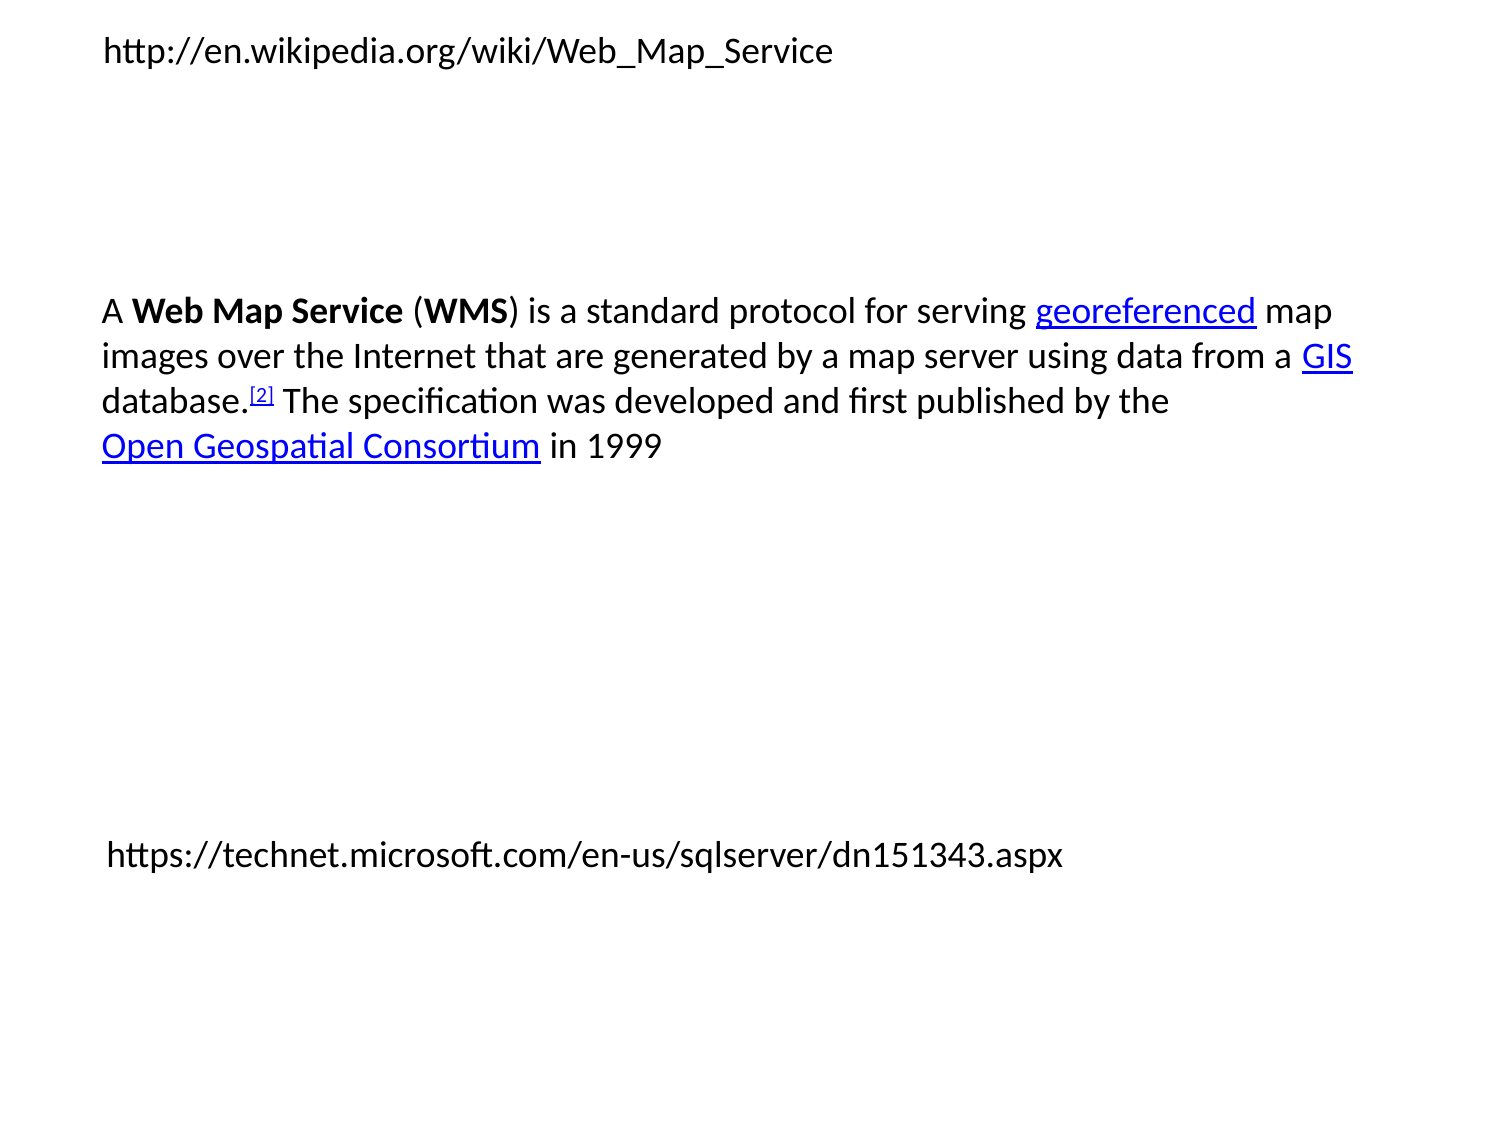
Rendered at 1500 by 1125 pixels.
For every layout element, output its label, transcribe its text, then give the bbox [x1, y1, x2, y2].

text_box https://technet.microsoft.com/en-us/sqlserver/dn151343.aspx [91, 822, 1282, 882]
text_box A Web Map Service (WMS) is a standard protocol for serving georeferenced map images over the Internet that are generated by a map server using data from a GIS database.[2] The specification was developed and first published by the Open Geospatial Consortium in 1999 [86, 278, 1459, 474]
text_box http://en.wikipedia.org/wiki/Web_Map_Service [88, 19, 916, 79]
